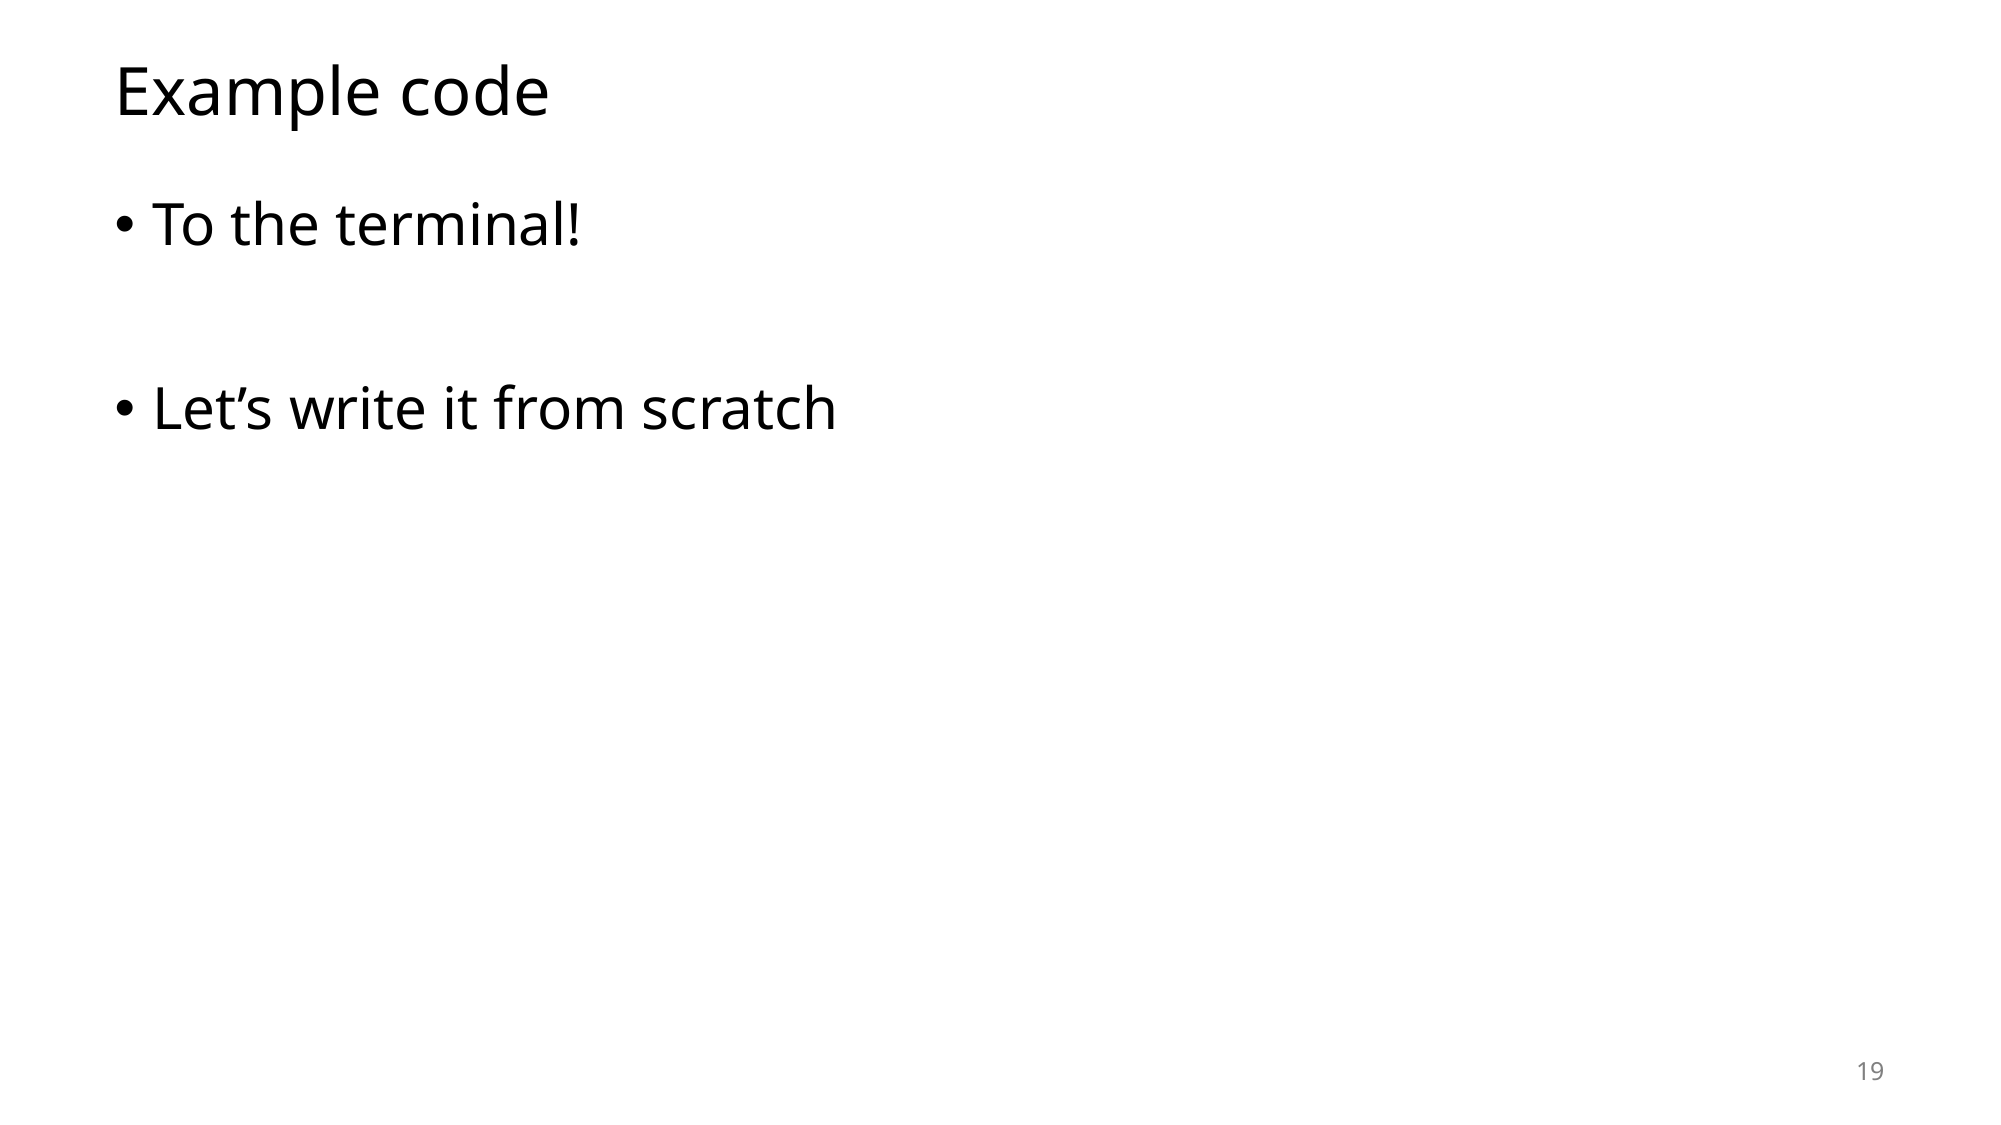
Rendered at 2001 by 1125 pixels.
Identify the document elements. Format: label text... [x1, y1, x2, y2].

title Example code [99, 37, 1900, 150]
list To the terminal! Let’s write it from scratch [99, 187, 1900, 1013]
slide_number 19 [1749, 1042, 1900, 1103]
